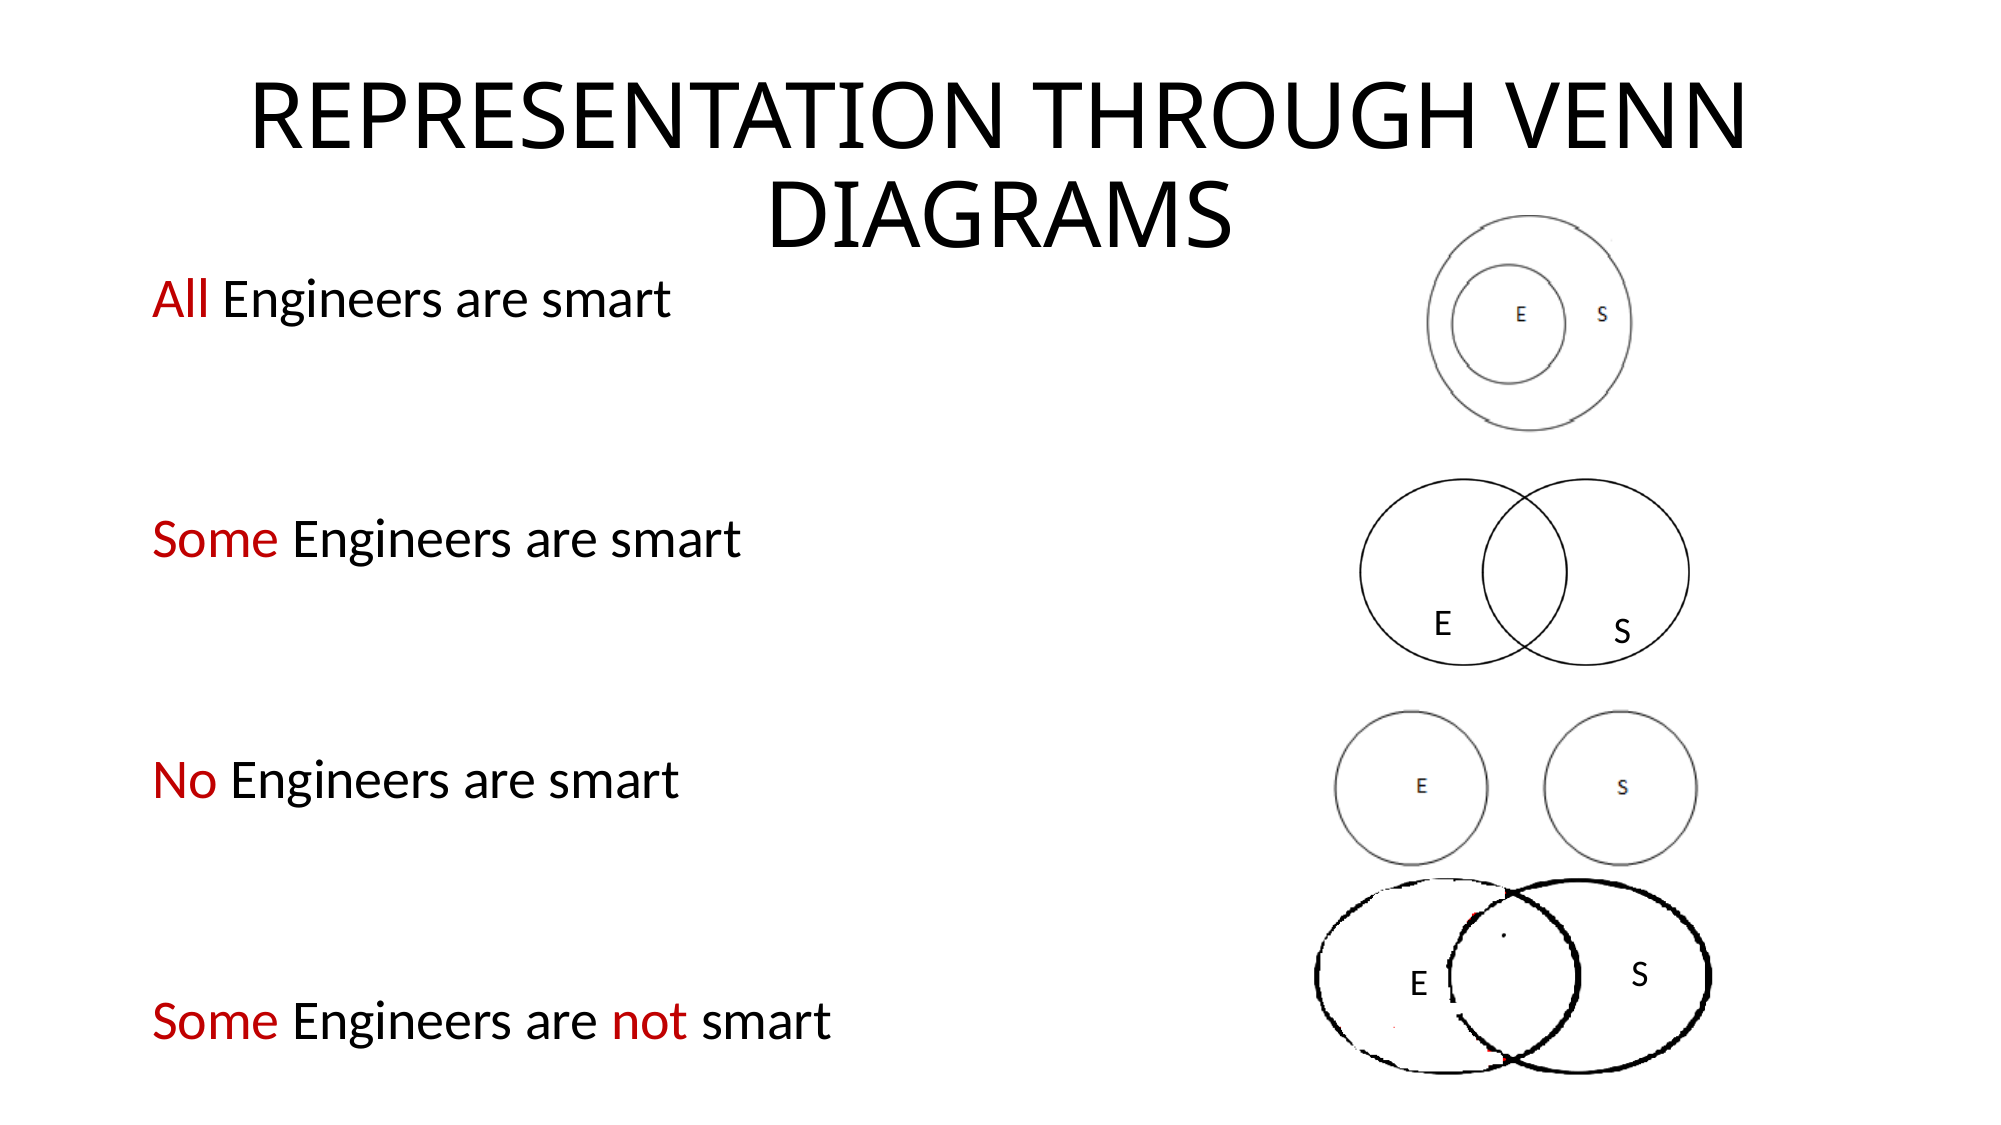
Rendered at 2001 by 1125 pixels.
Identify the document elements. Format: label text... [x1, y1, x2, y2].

picture [1418, 215, 1651, 434]
list All Engineers are smart Some Engineers are smart No Engineers are smart Some Engineers are not smart [137, 261, 1880, 1066]
picture [1307, 678, 1738, 1085]
picture [1359, 478, 1690, 667]
title REPRESENTATION THROUGH VENN DIAGRAMS [137, 59, 1863, 261]
